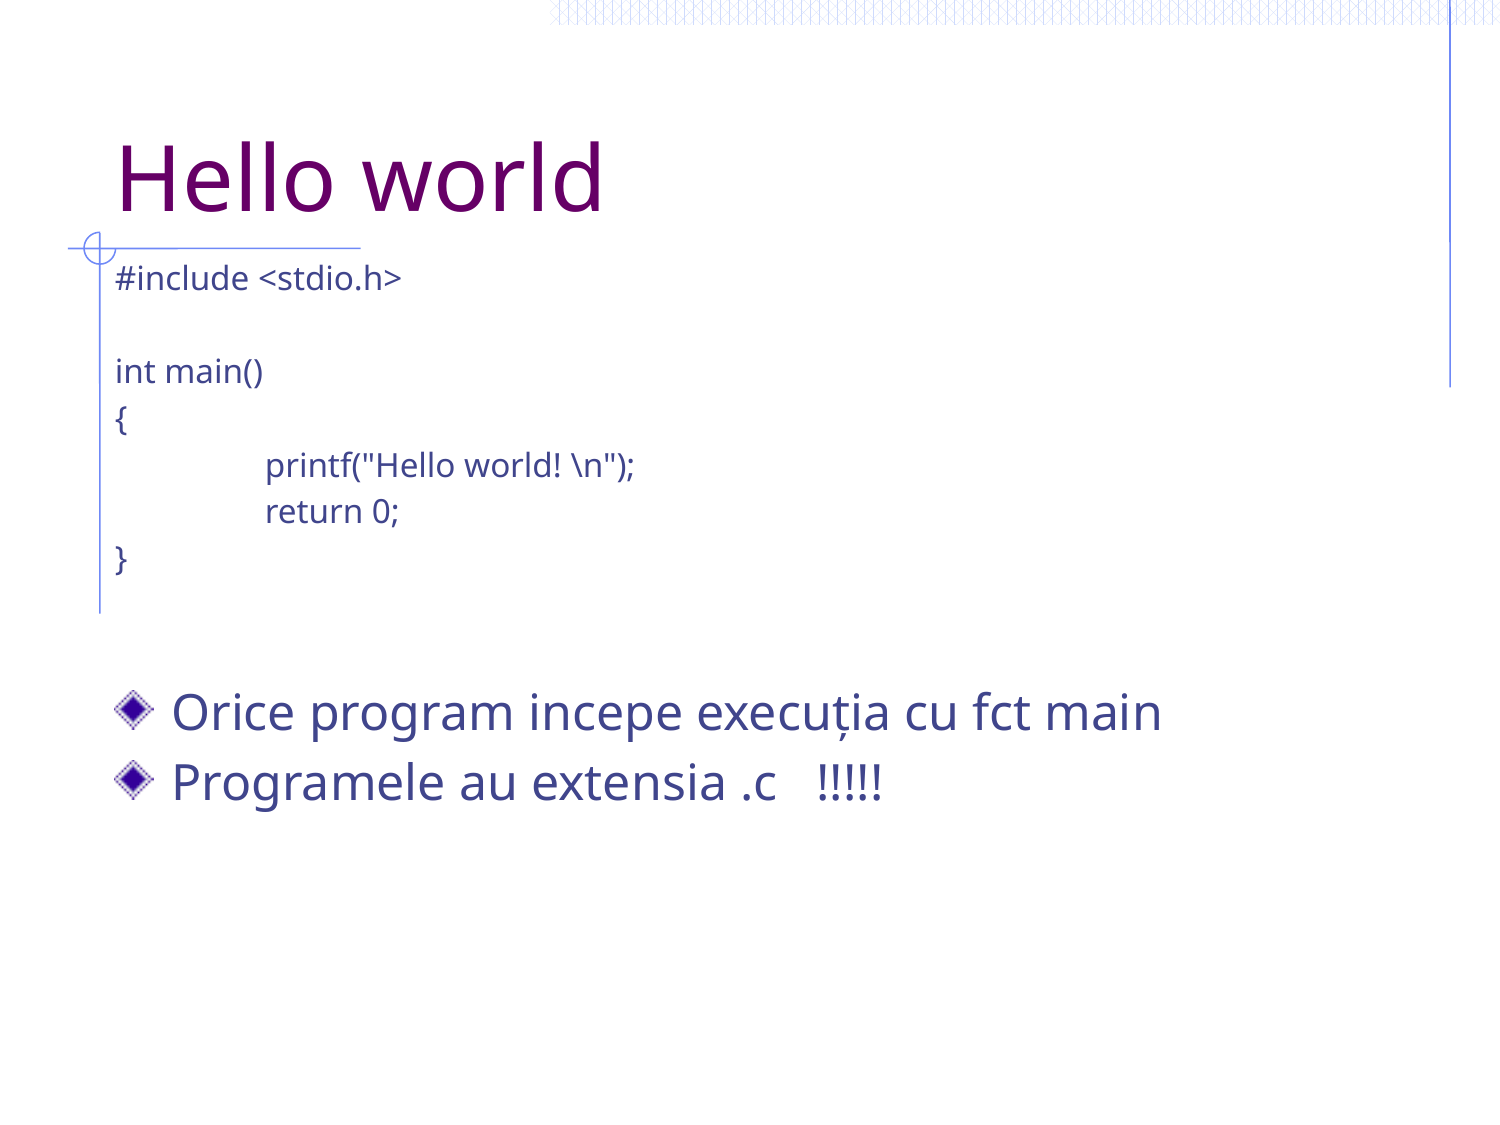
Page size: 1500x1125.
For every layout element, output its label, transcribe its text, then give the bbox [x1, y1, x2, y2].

list #include <stdio.h> int main() { printf("Hello world! \n"); return 0; } Orice program incepe execuția cu fct main Programele au extensia .c !!!!! [99, 249, 1375, 925]
title Hello world [99, 50, 1375, 238]
picture [114, 760, 154, 800]
picture [114, 690, 154, 730]
